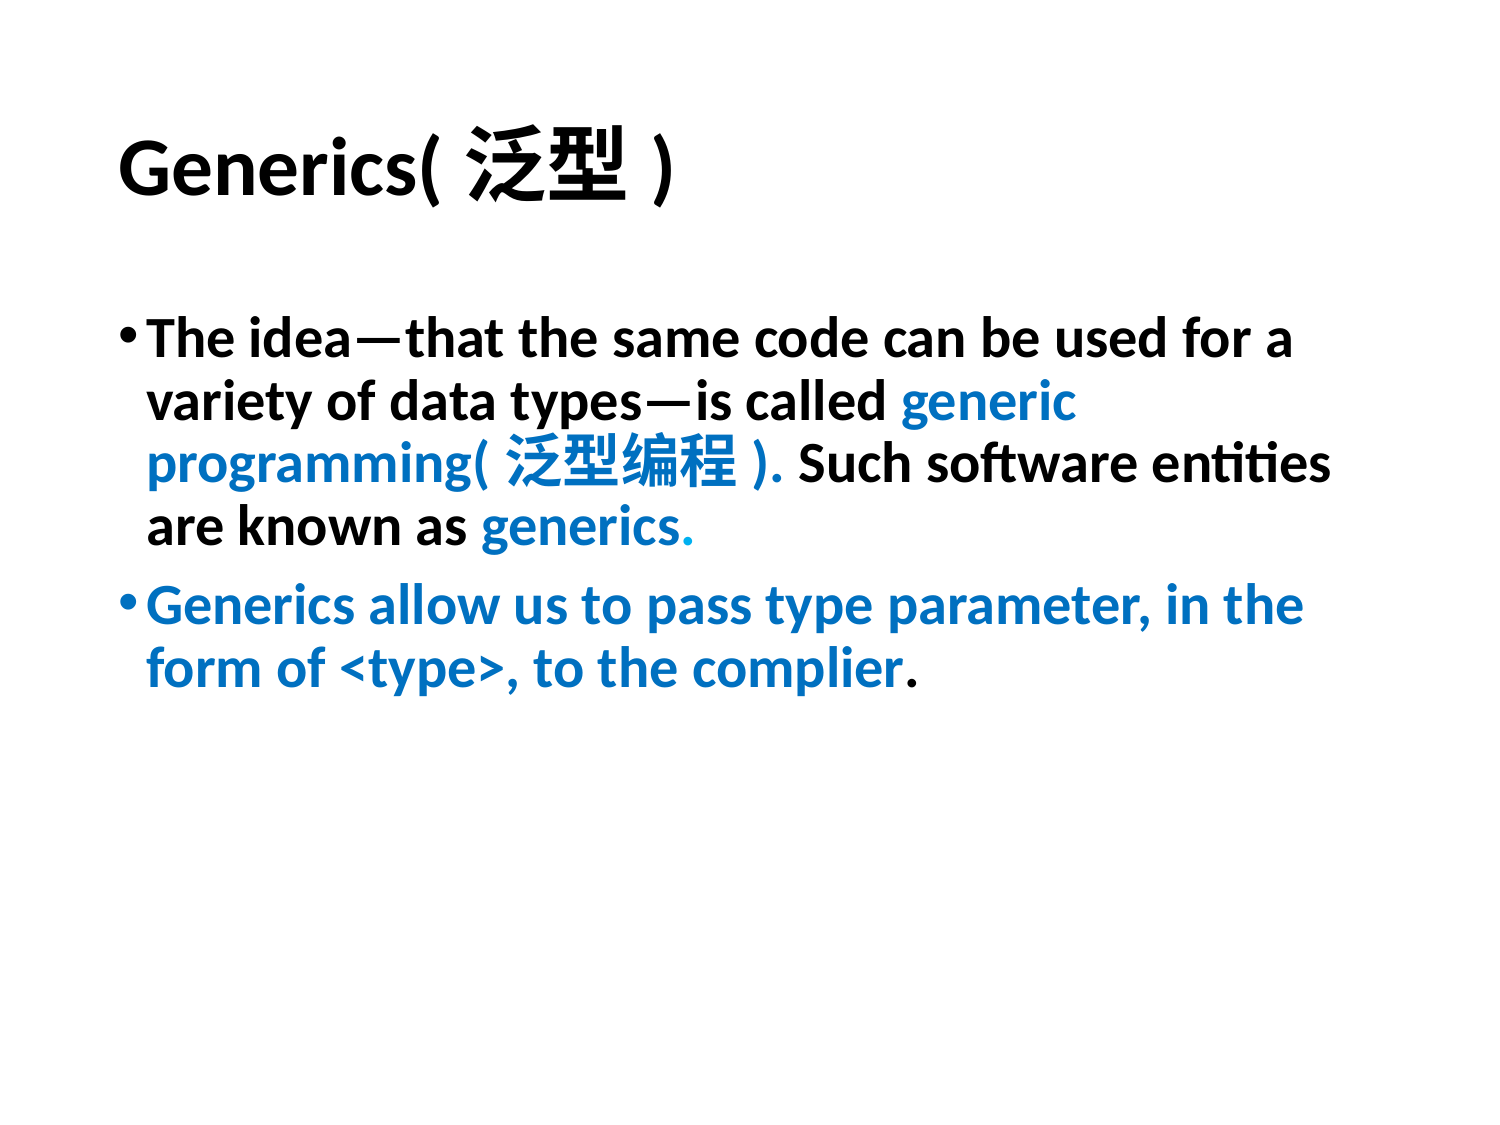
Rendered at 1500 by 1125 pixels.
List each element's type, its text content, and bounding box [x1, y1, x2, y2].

title Generics(泛型) [103, 59, 1397, 278]
list The idea—that the same code can be used for a variety of data types—is called generic programming(泛型编程). Such software entities are known as generics. Generics allow us to pass type parameter, in the form of <type>, to the complier. [103, 299, 1397, 1014]
